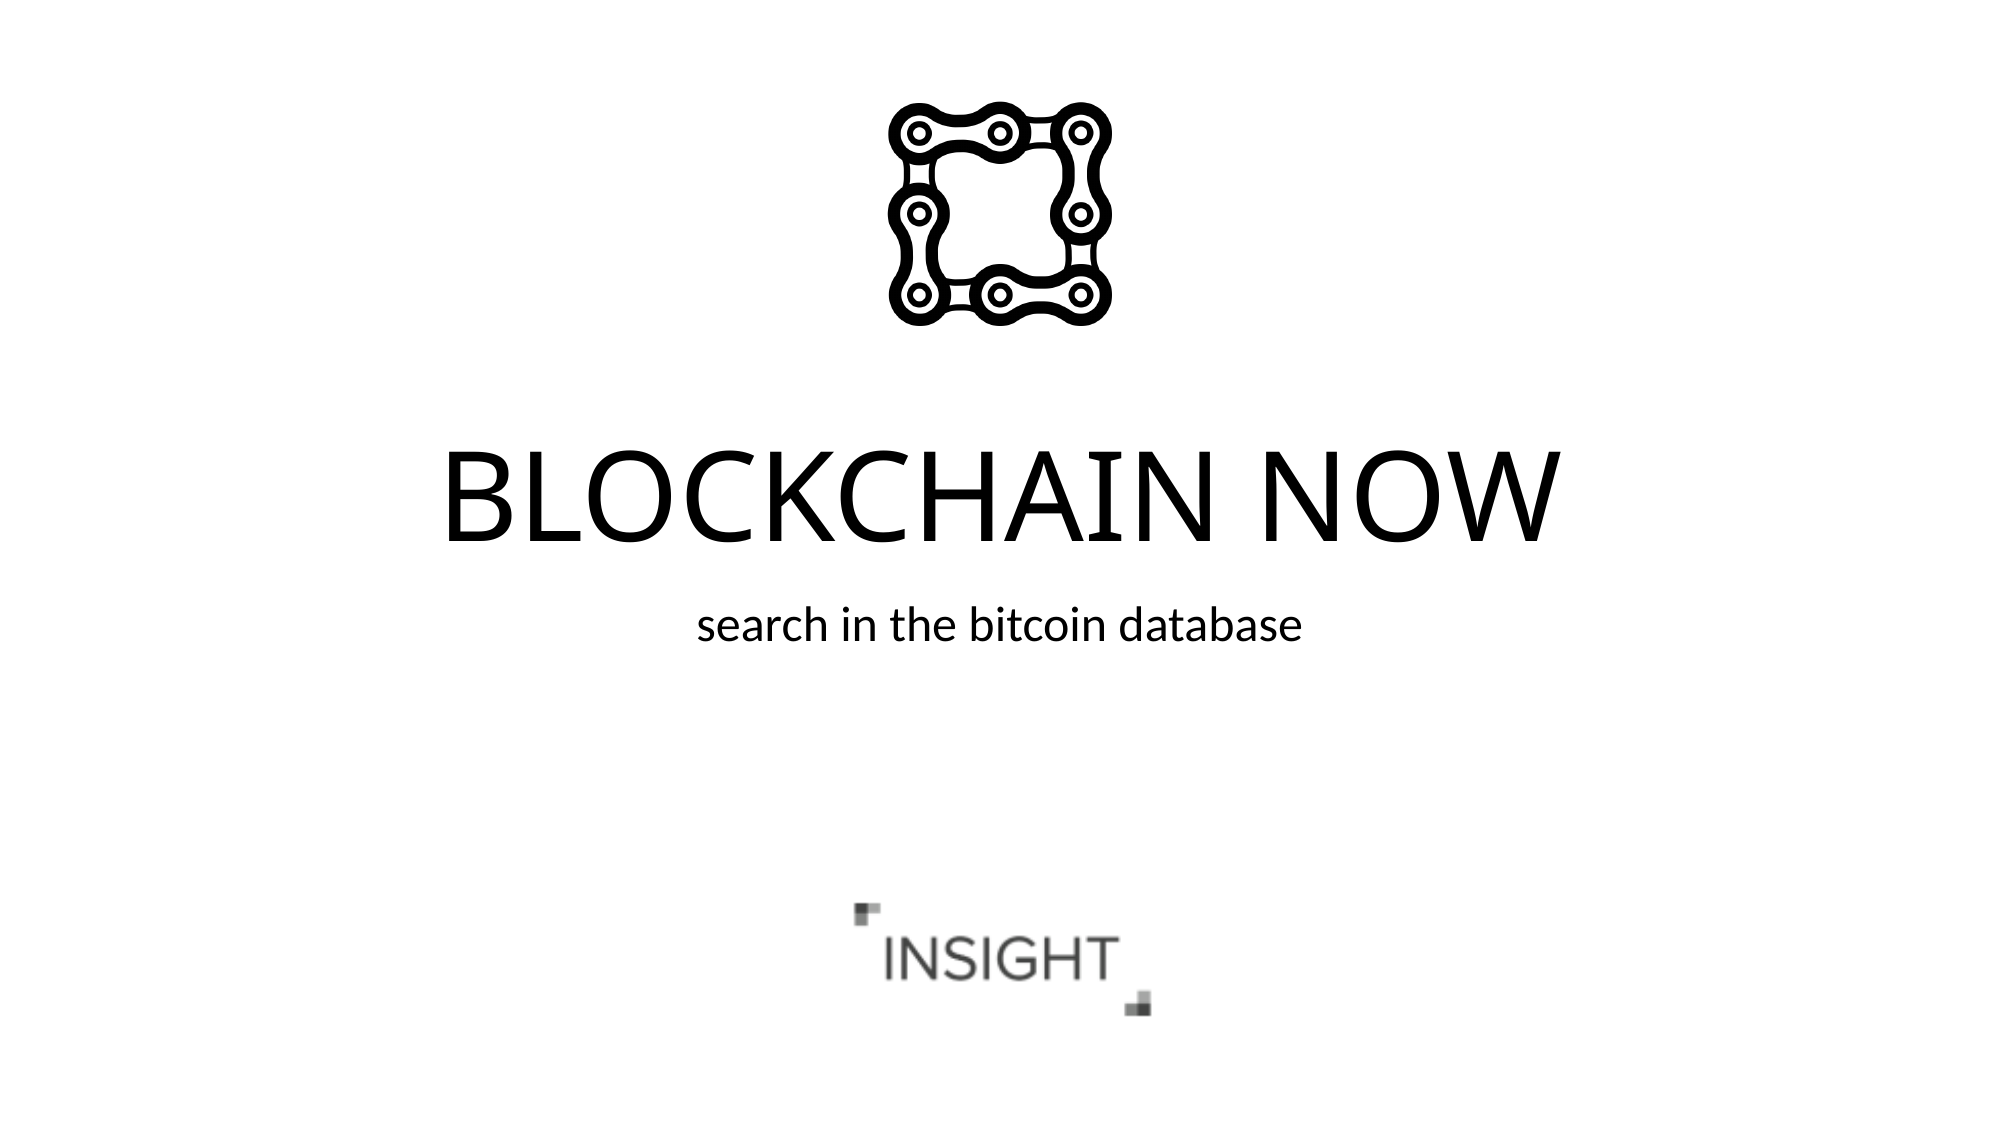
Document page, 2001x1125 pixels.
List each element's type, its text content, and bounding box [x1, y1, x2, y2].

picture [854, 89, 1145, 380]
subtitle search in the bitcoin database [249, 590, 1750, 863]
title BLOCKCHAIN NOW [249, 184, 1750, 576]
picture [832, 877, 1168, 1039]
